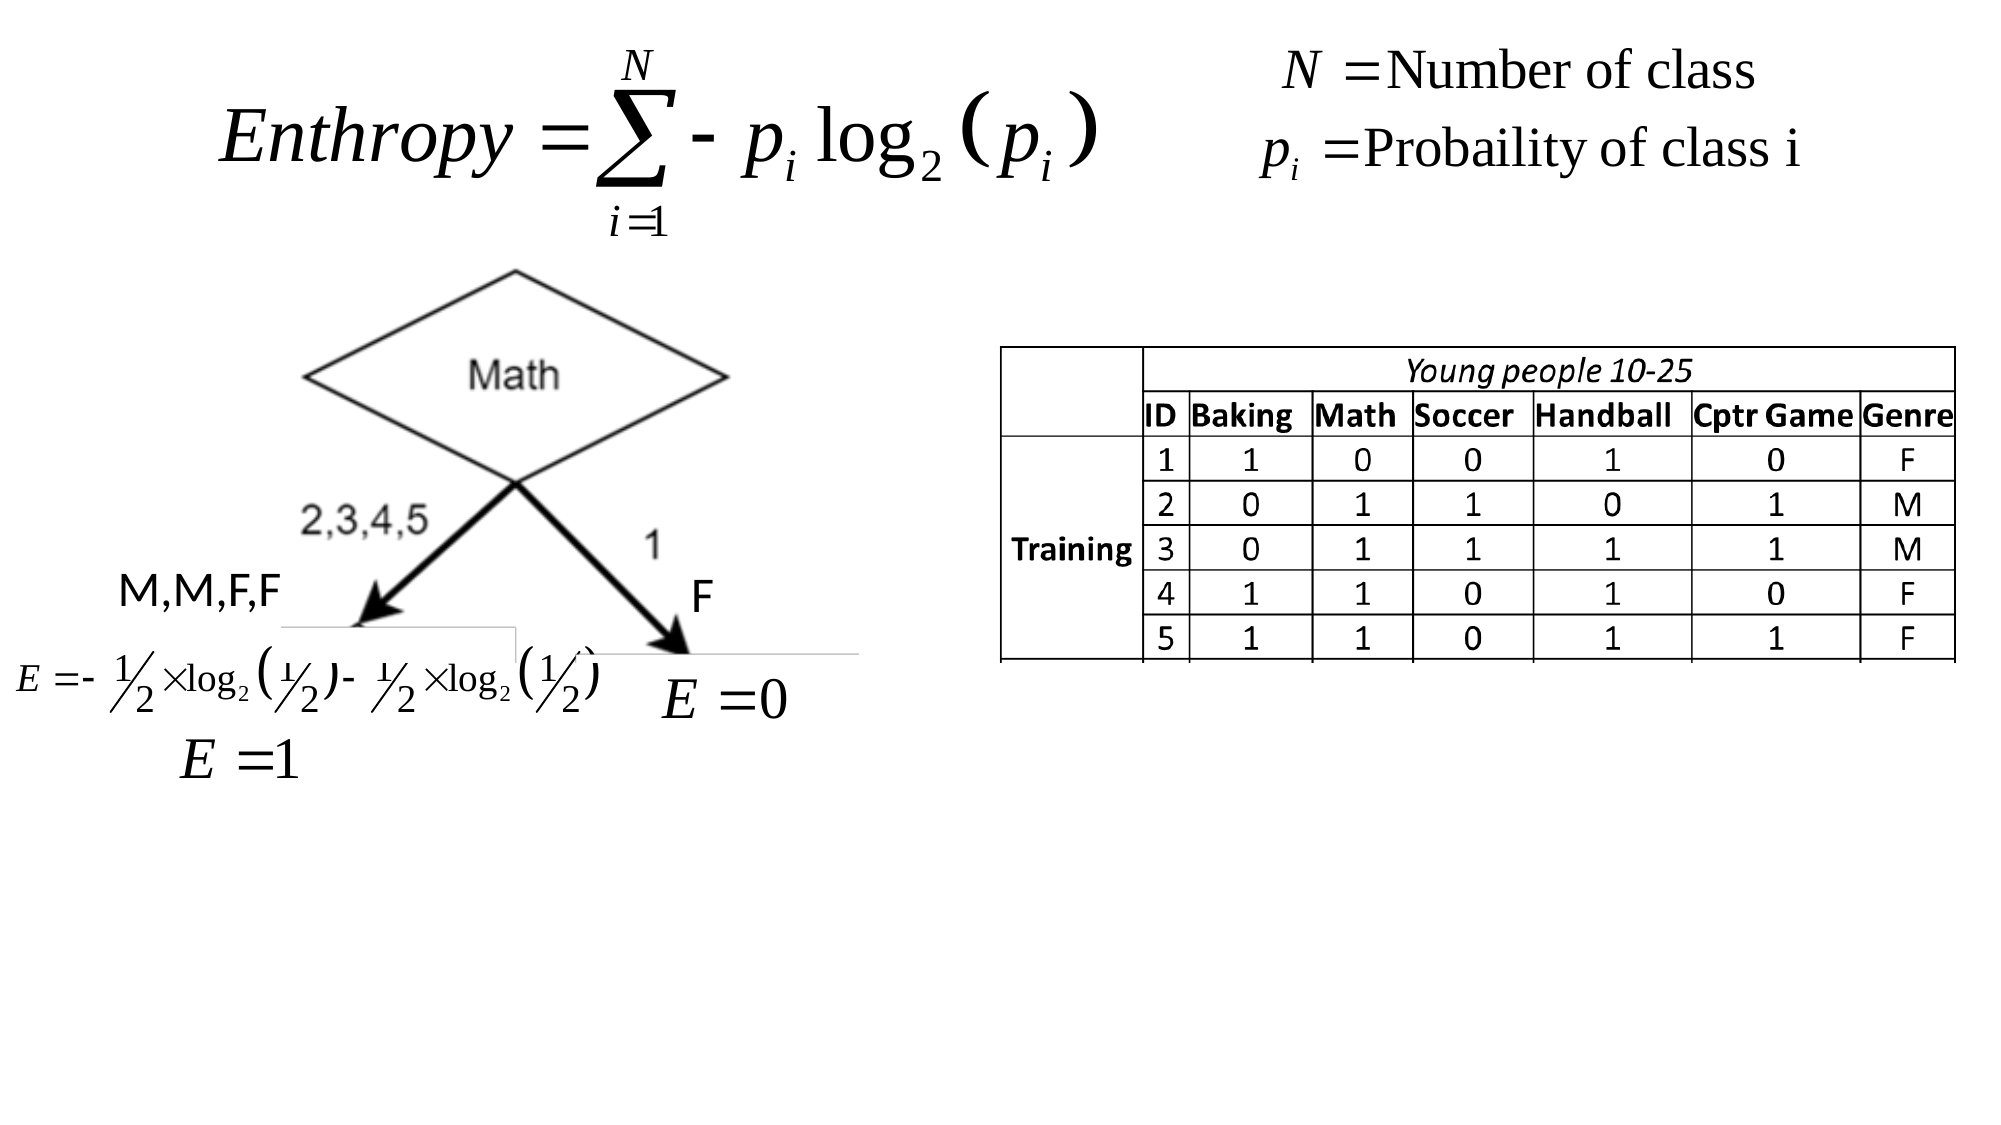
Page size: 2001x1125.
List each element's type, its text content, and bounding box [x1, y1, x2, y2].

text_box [204, 29, 1108, 254]
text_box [1271, 36, 1766, 104]
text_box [651, 664, 799, 734]
text_box M,M,F,F [102, 549, 280, 624]
picture [999, 336, 1958, 663]
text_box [9, 639, 605, 725]
picture [280, 253, 859, 663]
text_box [1247, 109, 1813, 195]
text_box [169, 724, 307, 789]
